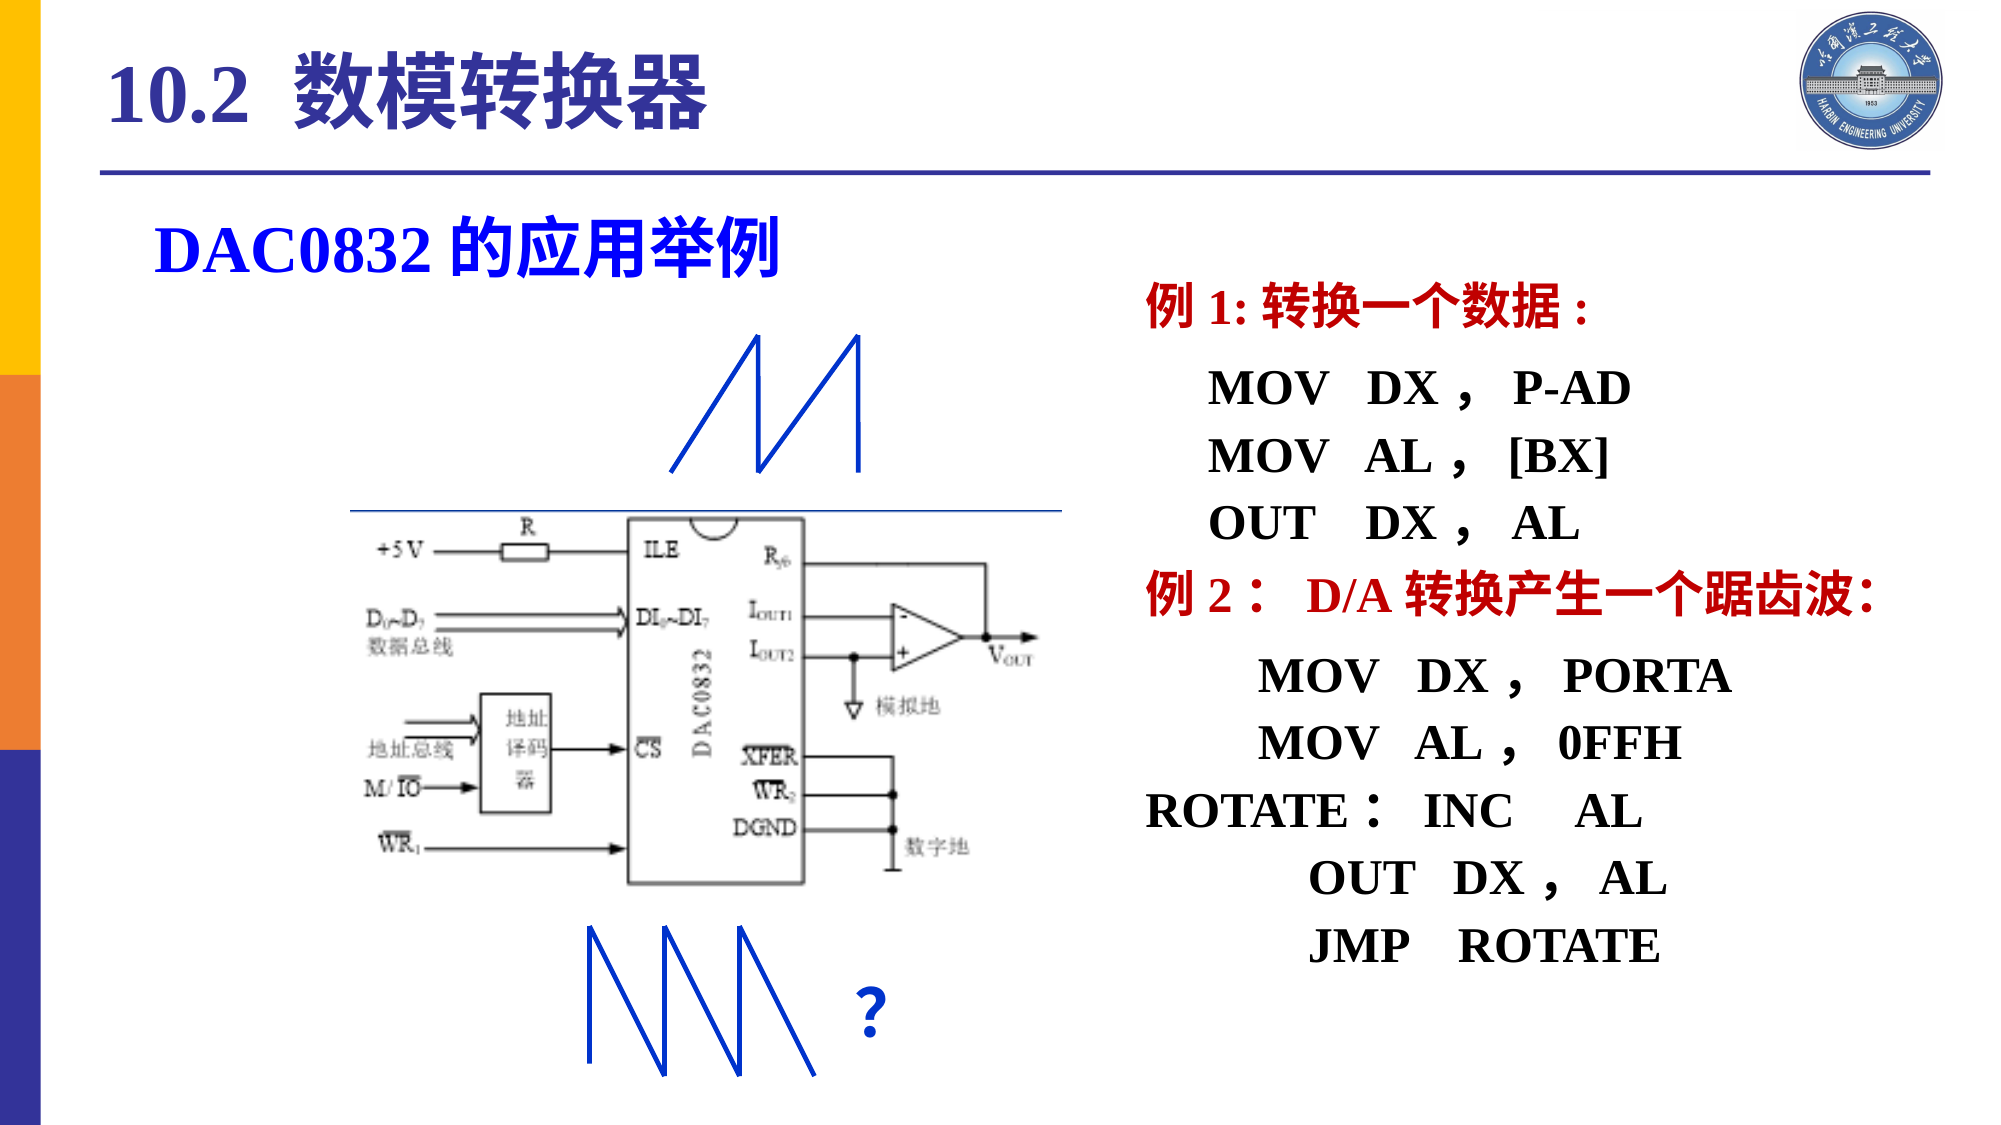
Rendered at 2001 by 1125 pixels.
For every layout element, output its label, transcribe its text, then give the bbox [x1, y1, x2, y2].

text_box DAC0832的应用举例 [139, 198, 995, 294]
picture [350, 509, 1062, 889]
picture [1538, 9, 1979, 165]
text_box 例1:转换一个数据: MOV DX，P-AD MOV AL，[BX] OUT DX，AL 例2：D/A转换产生一个踞齿波： MOV DX，PORTA MOV AL，0FFH ROTATE：INC AL OUT DX，AL JMP ROTATE [1130, 267, 2000, 980]
title 10.2 数模转换器 [90, 30, 1578, 161]
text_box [589, 925, 1027, 1076]
